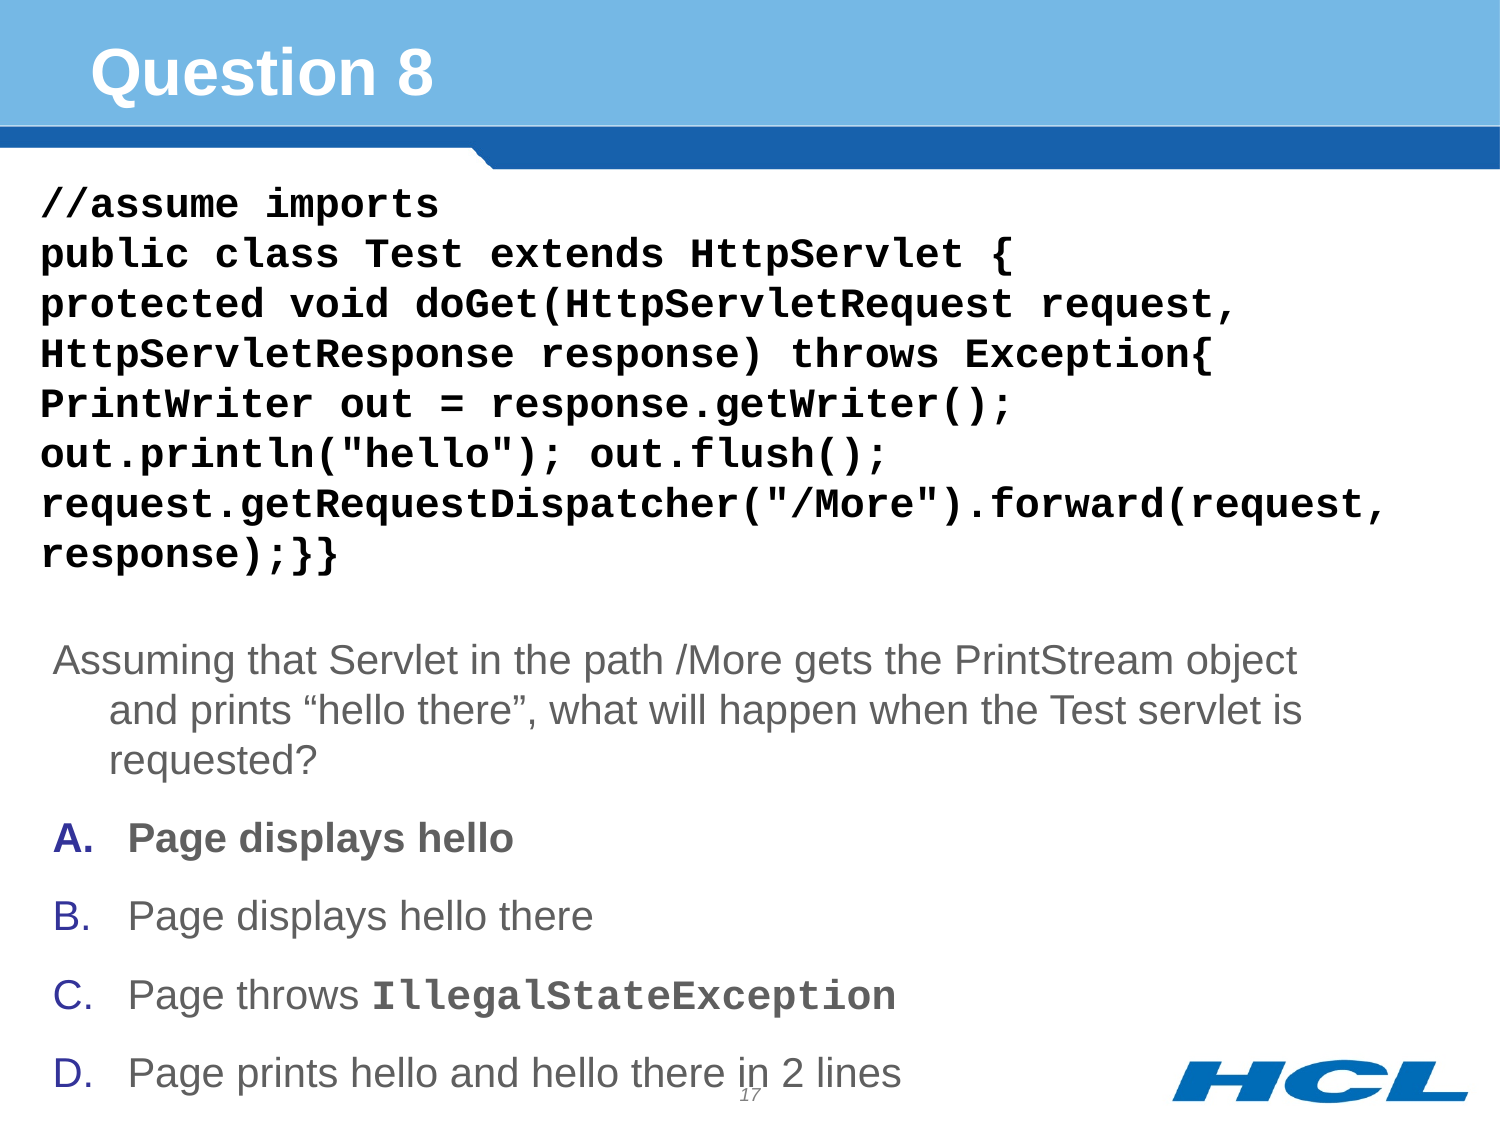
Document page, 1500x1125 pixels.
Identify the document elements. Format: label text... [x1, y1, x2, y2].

list Assuming that Servlet in the path /More gets the PrintStream object and prints “hello there”, what will happen when the Test servlet is requested? Page displays hello Page displays hello there Page throws IllegalStateException Page prints hello and hello there in 2 lines [37, 624, 1388, 963]
title Question 8 [74, 0, 1426, 138]
picture [1140, 1050, 1500, 1109]
picture [0, 0, 1500, 188]
text_box //assume imports public class Test extends HttpServlet { protected void doGet(HttpServletRequest request, HttpServletResponse response) throws Exception{ PrintWriter out = response.getWriter(); out.println("hello"); out.flush(); request.getRequestDispatcher("/More").forward(request, response);}} [24, 168, 1488, 584]
slide_number 17 [574, 1074, 926, 1115]
